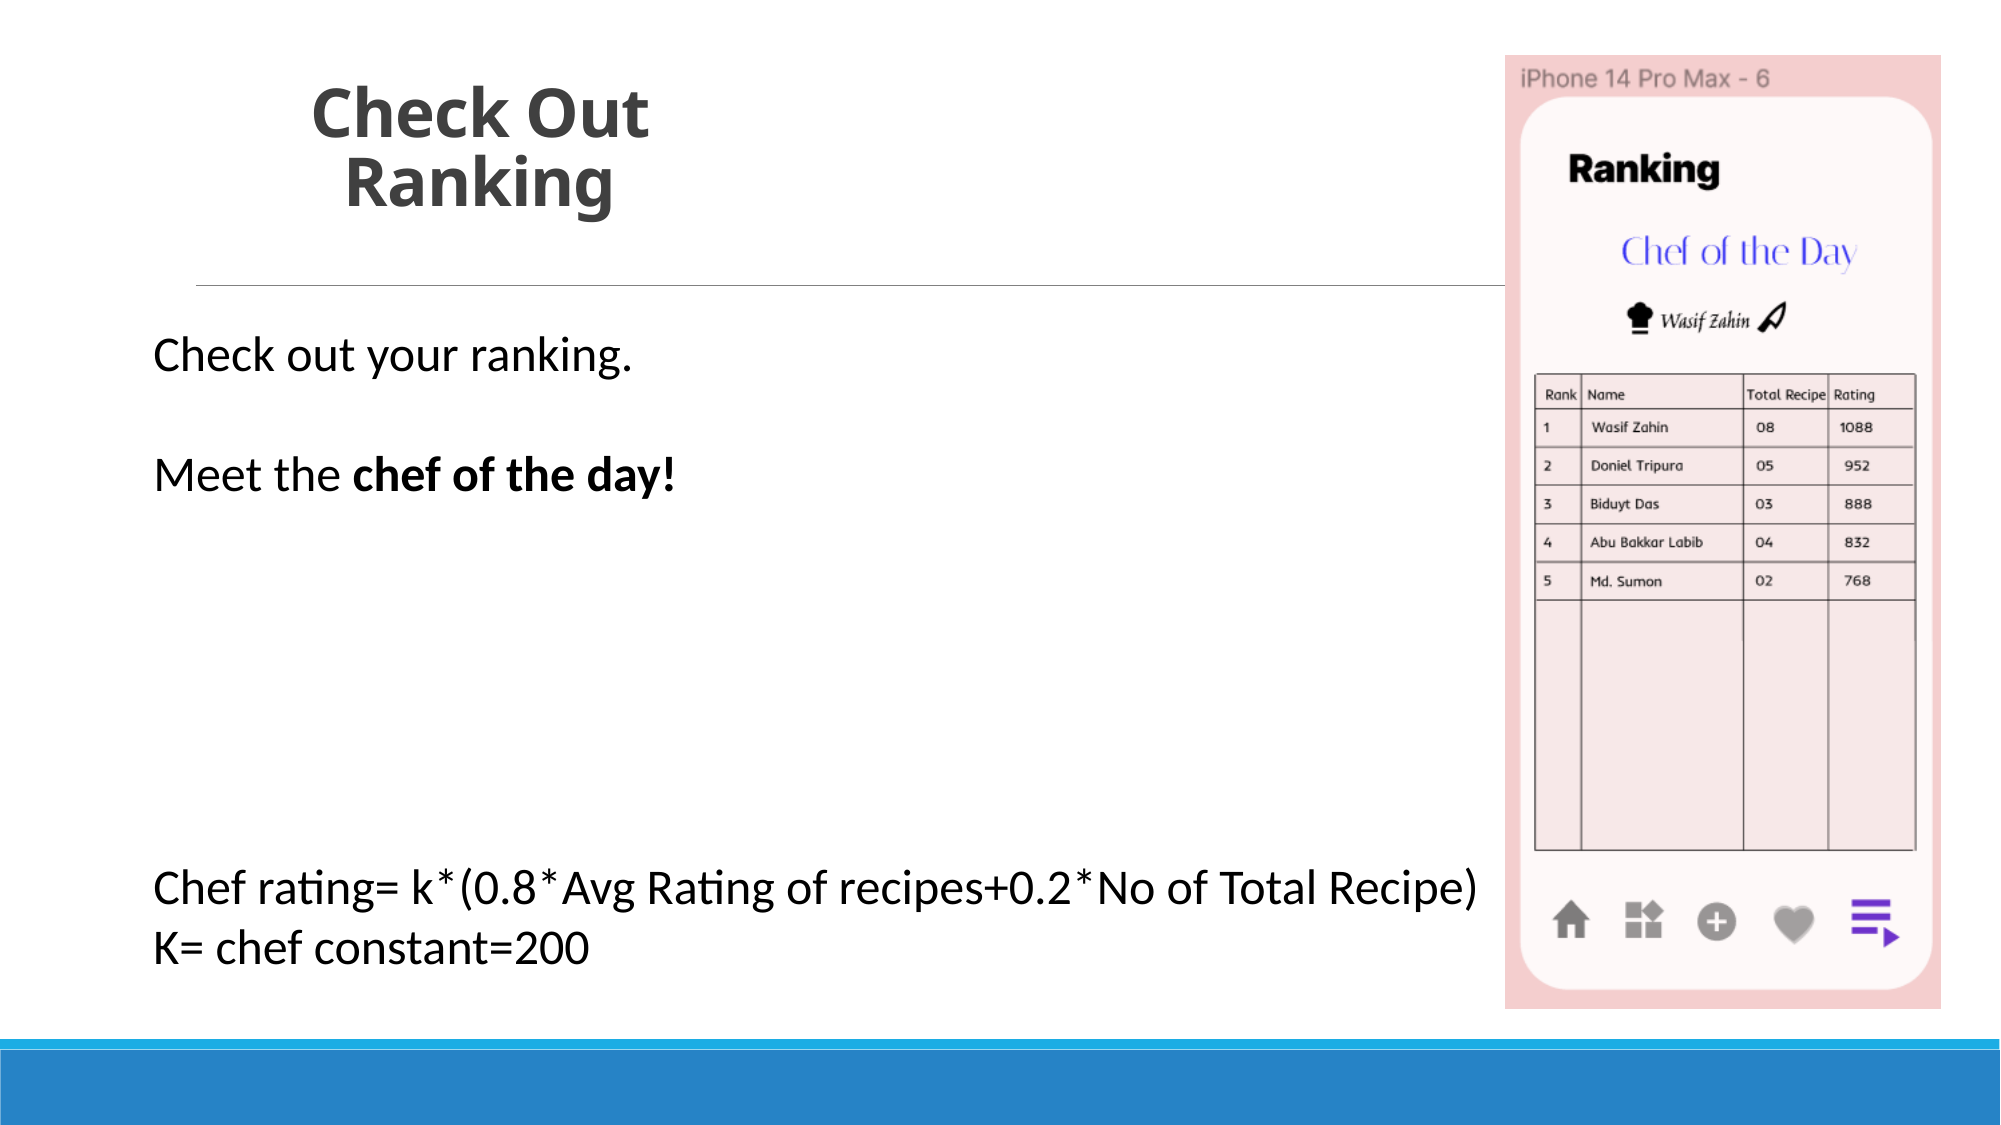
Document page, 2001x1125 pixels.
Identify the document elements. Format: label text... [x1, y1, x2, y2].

text_box Chef rating= k*(0.8*Avg Rating of recipes+0.2*No of Total Recipe) K= chef constant=200 [138, 847, 1501, 982]
text_box Check Out Ranking [165, 74, 795, 228]
text_box Check out your ranking. Meet the chef of the day! [138, 314, 1114, 570]
picture [1504, 55, 1941, 1009]
